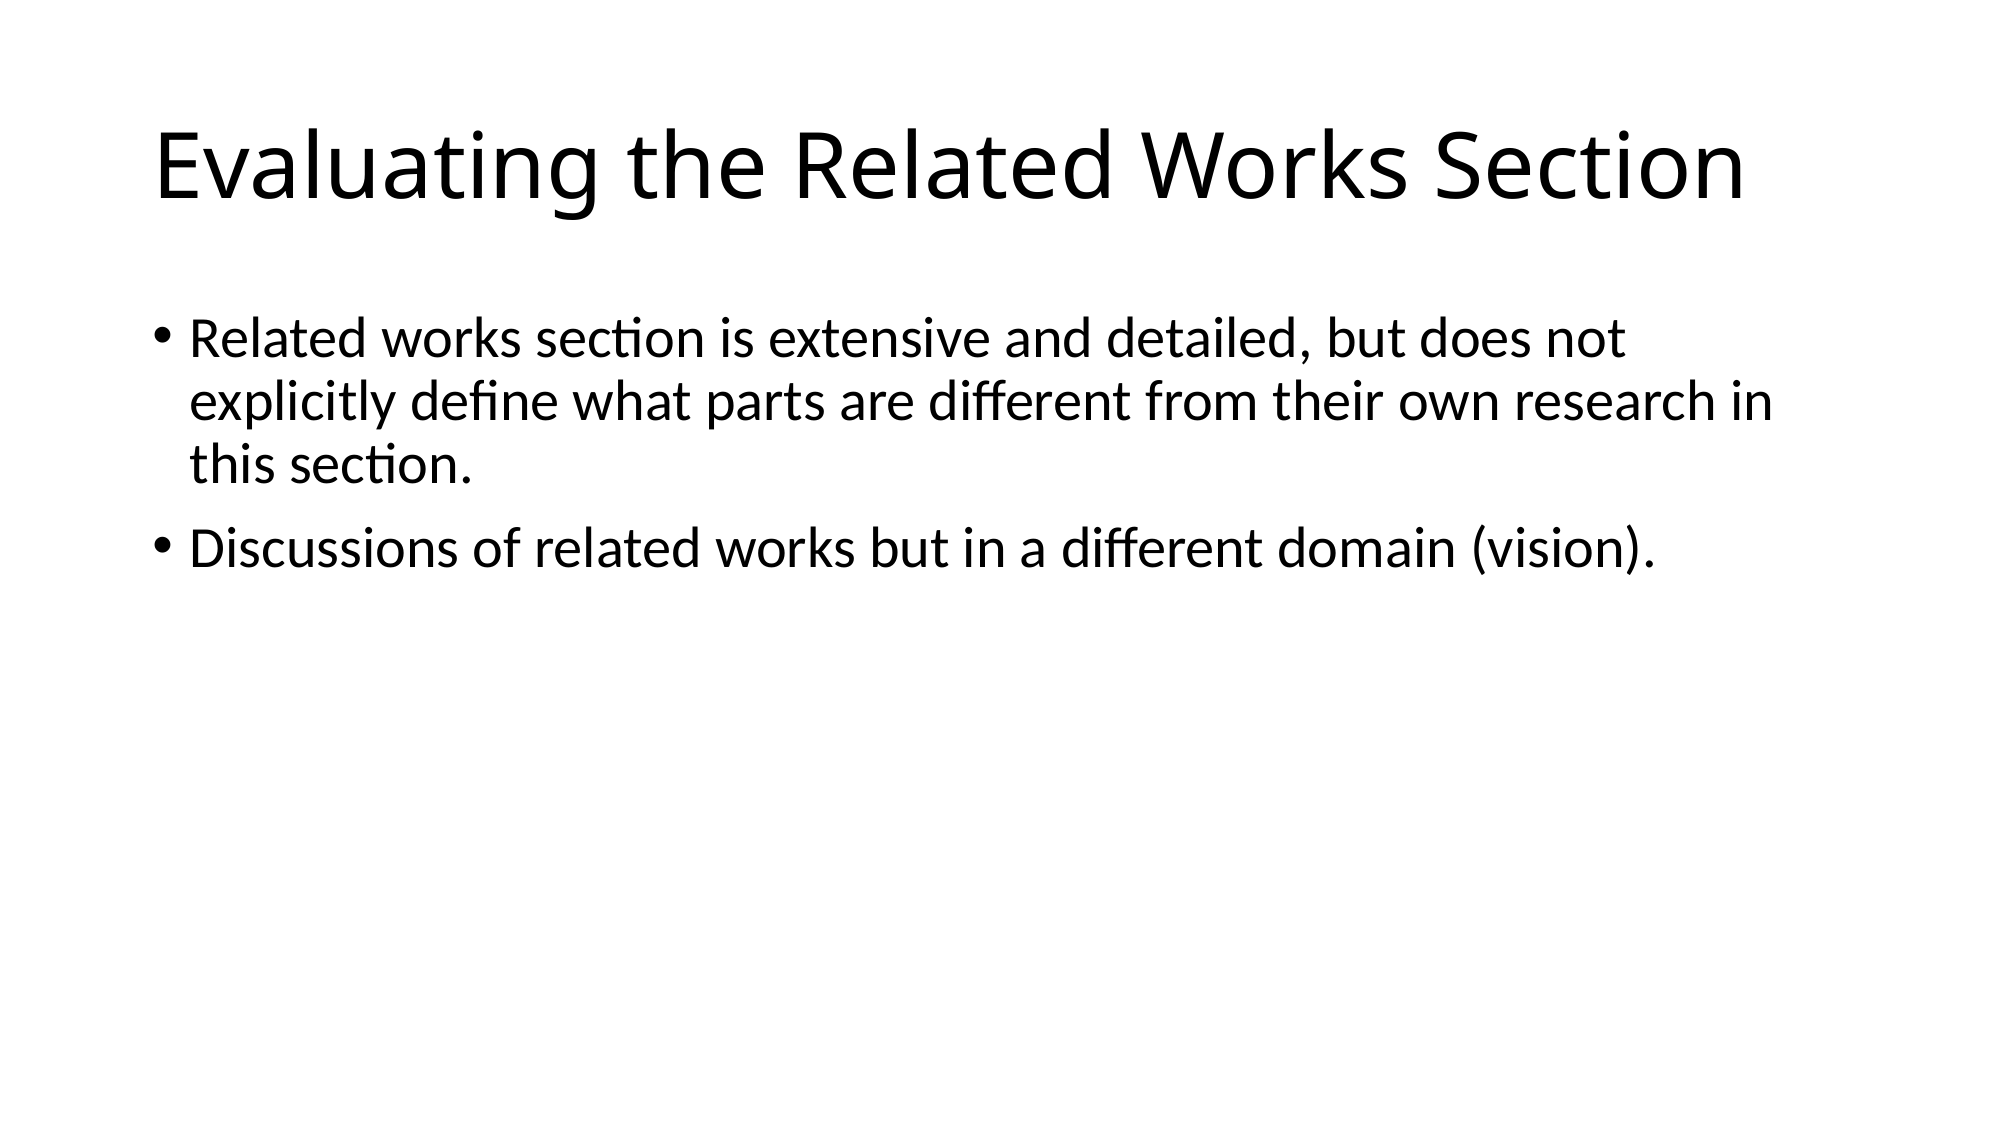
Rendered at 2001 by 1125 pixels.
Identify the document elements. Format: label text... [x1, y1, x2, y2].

title Evaluating the Related Works Section [137, 59, 1863, 278]
list Related works section is extensive and detailed, but does not explicitly define what parts are different from their own research in this section. Discussions of related works but in a different domain (vision). [137, 299, 1863, 1014]
